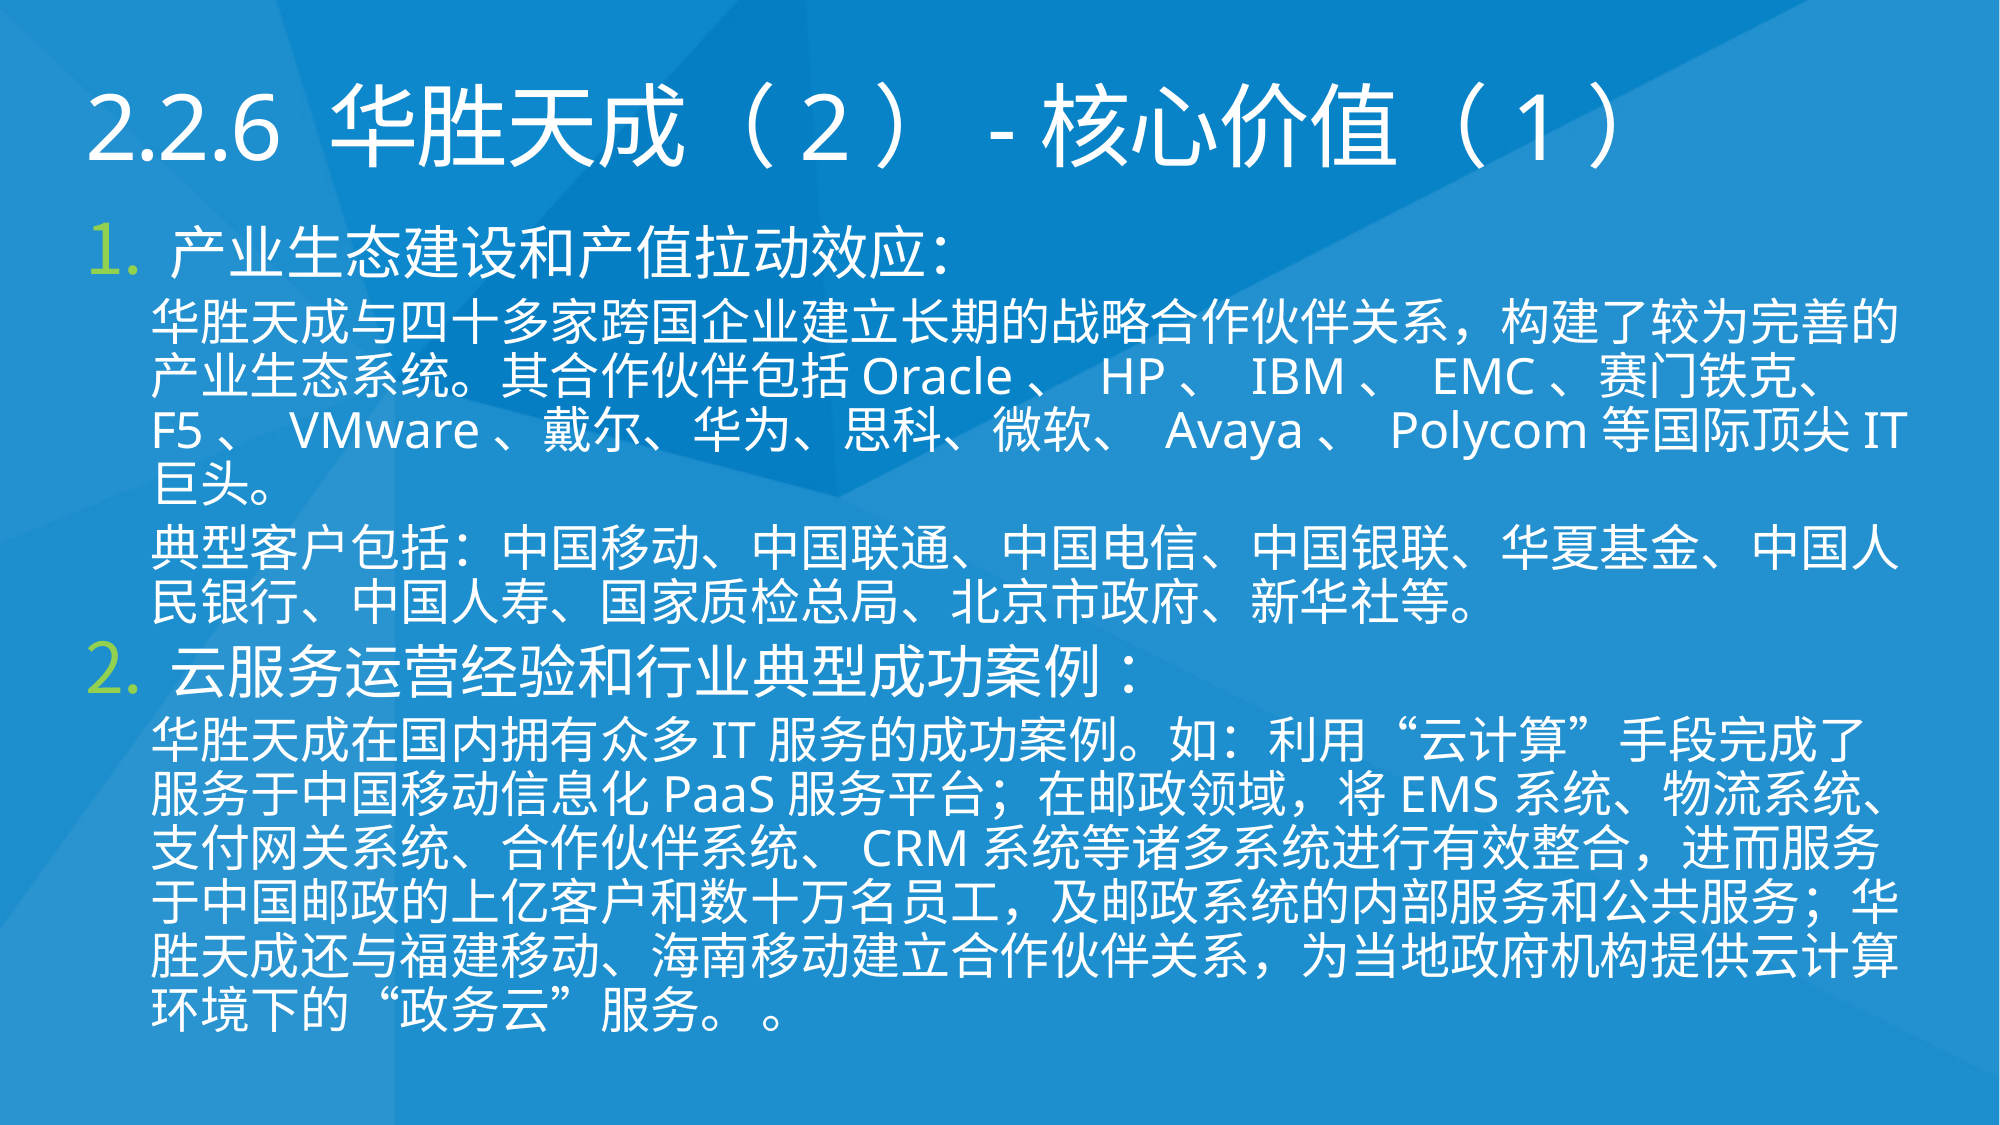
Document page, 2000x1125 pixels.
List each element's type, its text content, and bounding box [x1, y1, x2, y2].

list 产业生态建设和产值拉动效应： 华胜天成与四十多家跨国企业建立长期的战略合作伙伴关系，构建了较为完善的产业生态系统。其合作伙伴包括Oracle、 HP、 IBM、 EMC、赛门铁克、 F5、 VMware、戴尔、华为、思科、微软、 Avaya、 Polycom等国际顶尖IT巨头。 典型客户包括：中国移动、中国联通、中国电信、中国银联、华夏基金、中国人民银行、中国人寿、国家质检总局、北京市政府、新华社等。 云服务运营经验和行业典型成功案例 ： 华胜天成在国内拥有众多IT服务的成功案例。如：利用“云计算”手段完成了服务于中国移动信息化PaaS服务平台；在邮政领域，将EMS系统、物流系统、支付网关系统、合作伙伴系统、CRM系统等诸多系统进行有效整合，进而服务于中国邮政的上亿客户和数十万名员工，及邮政系统的内部服务和公共服务；华胜天成还与福建移动、海南移动建立合作伙伴关系，为当地政府机构提供云计算环境下的“政务云”服务。 。 [85, 224, 1914, 1014]
title 2.2.6 华胜天成（2）-核心价值（1） [85, 81, 1914, 182]
picture [0, 0, 2000, 1125]
